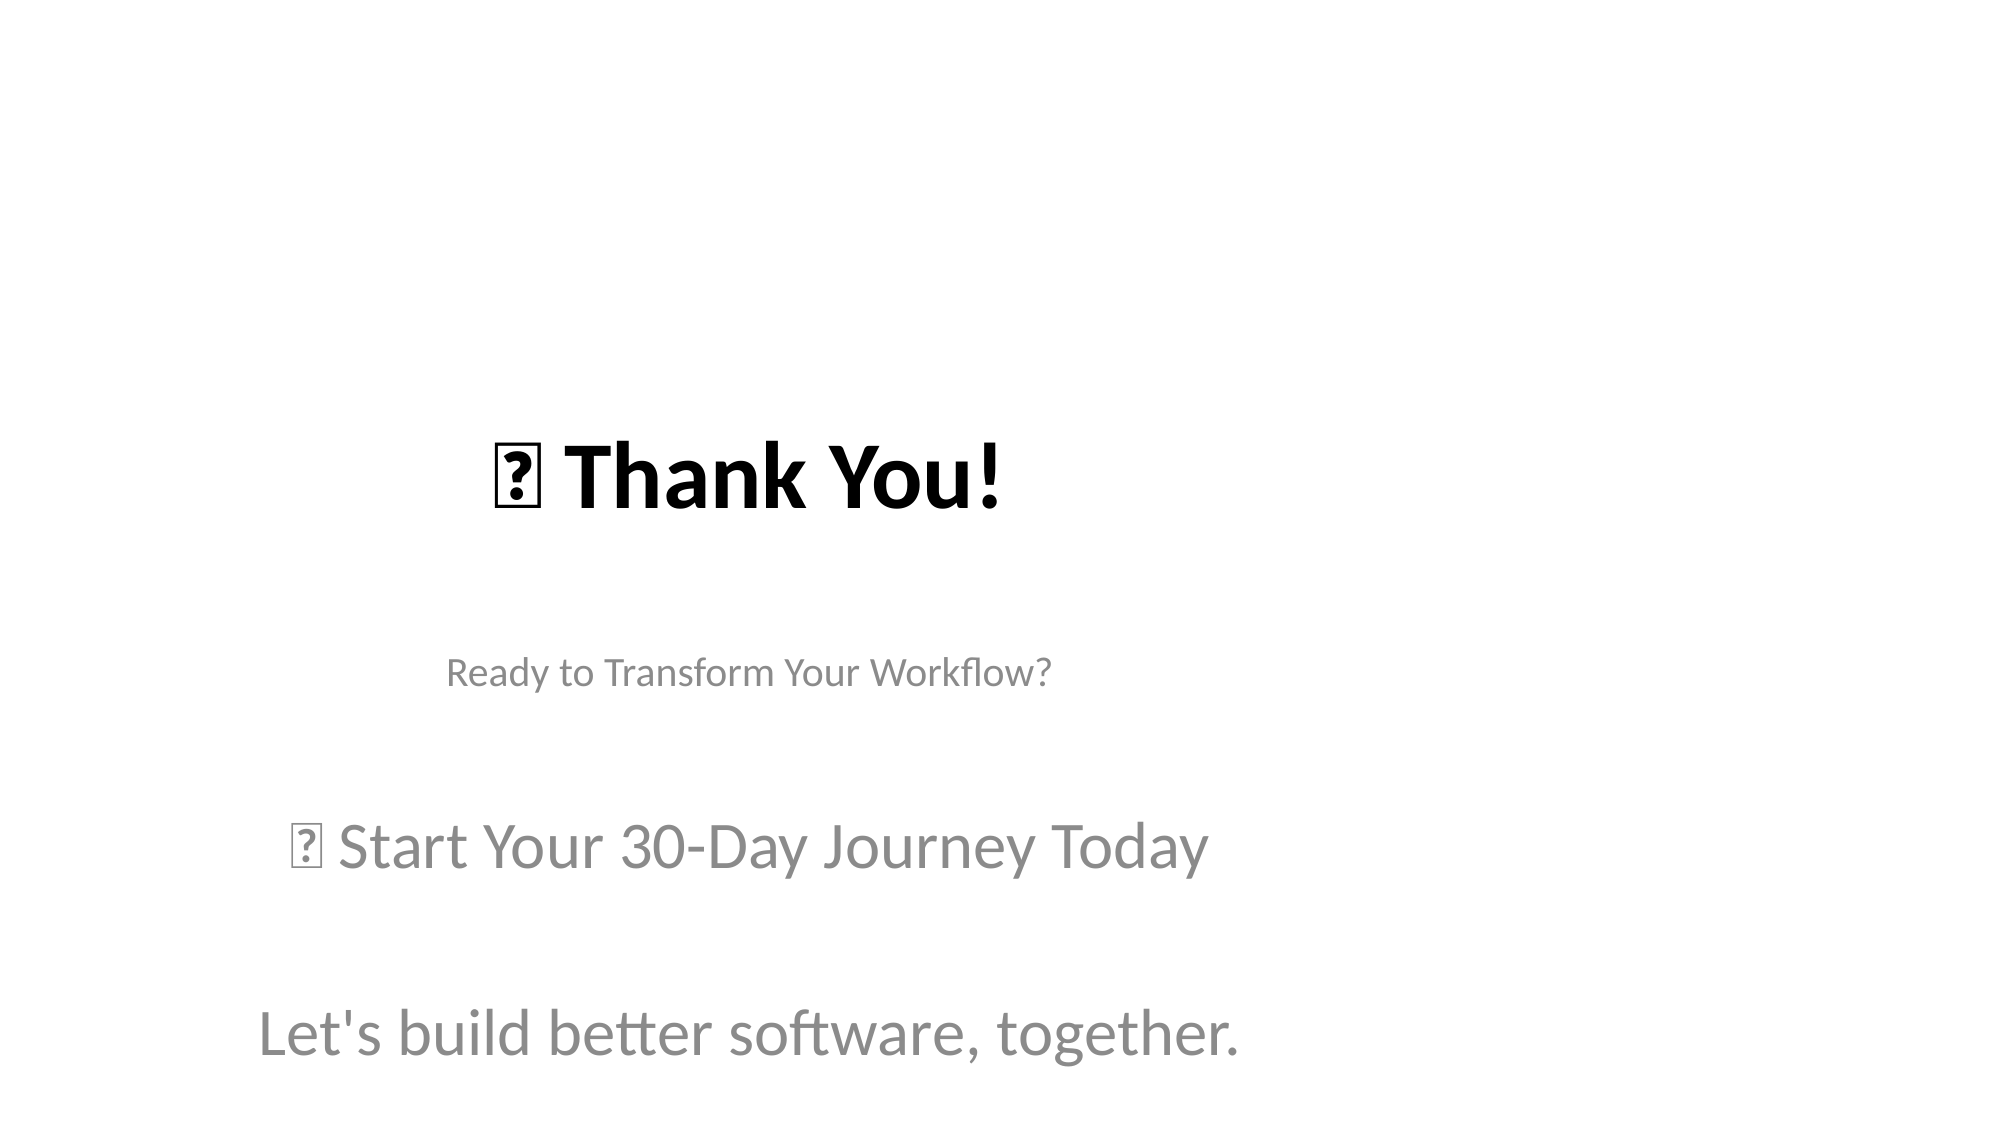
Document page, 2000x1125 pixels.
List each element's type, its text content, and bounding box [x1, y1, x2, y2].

subtitle Ready to Transform Your Workflow? 🚀 Start Your 30-Day Journey Today Let's build better software, together. [225, 637, 1275, 925]
title 🙏 Thank You! [112, 349, 1388, 591]
